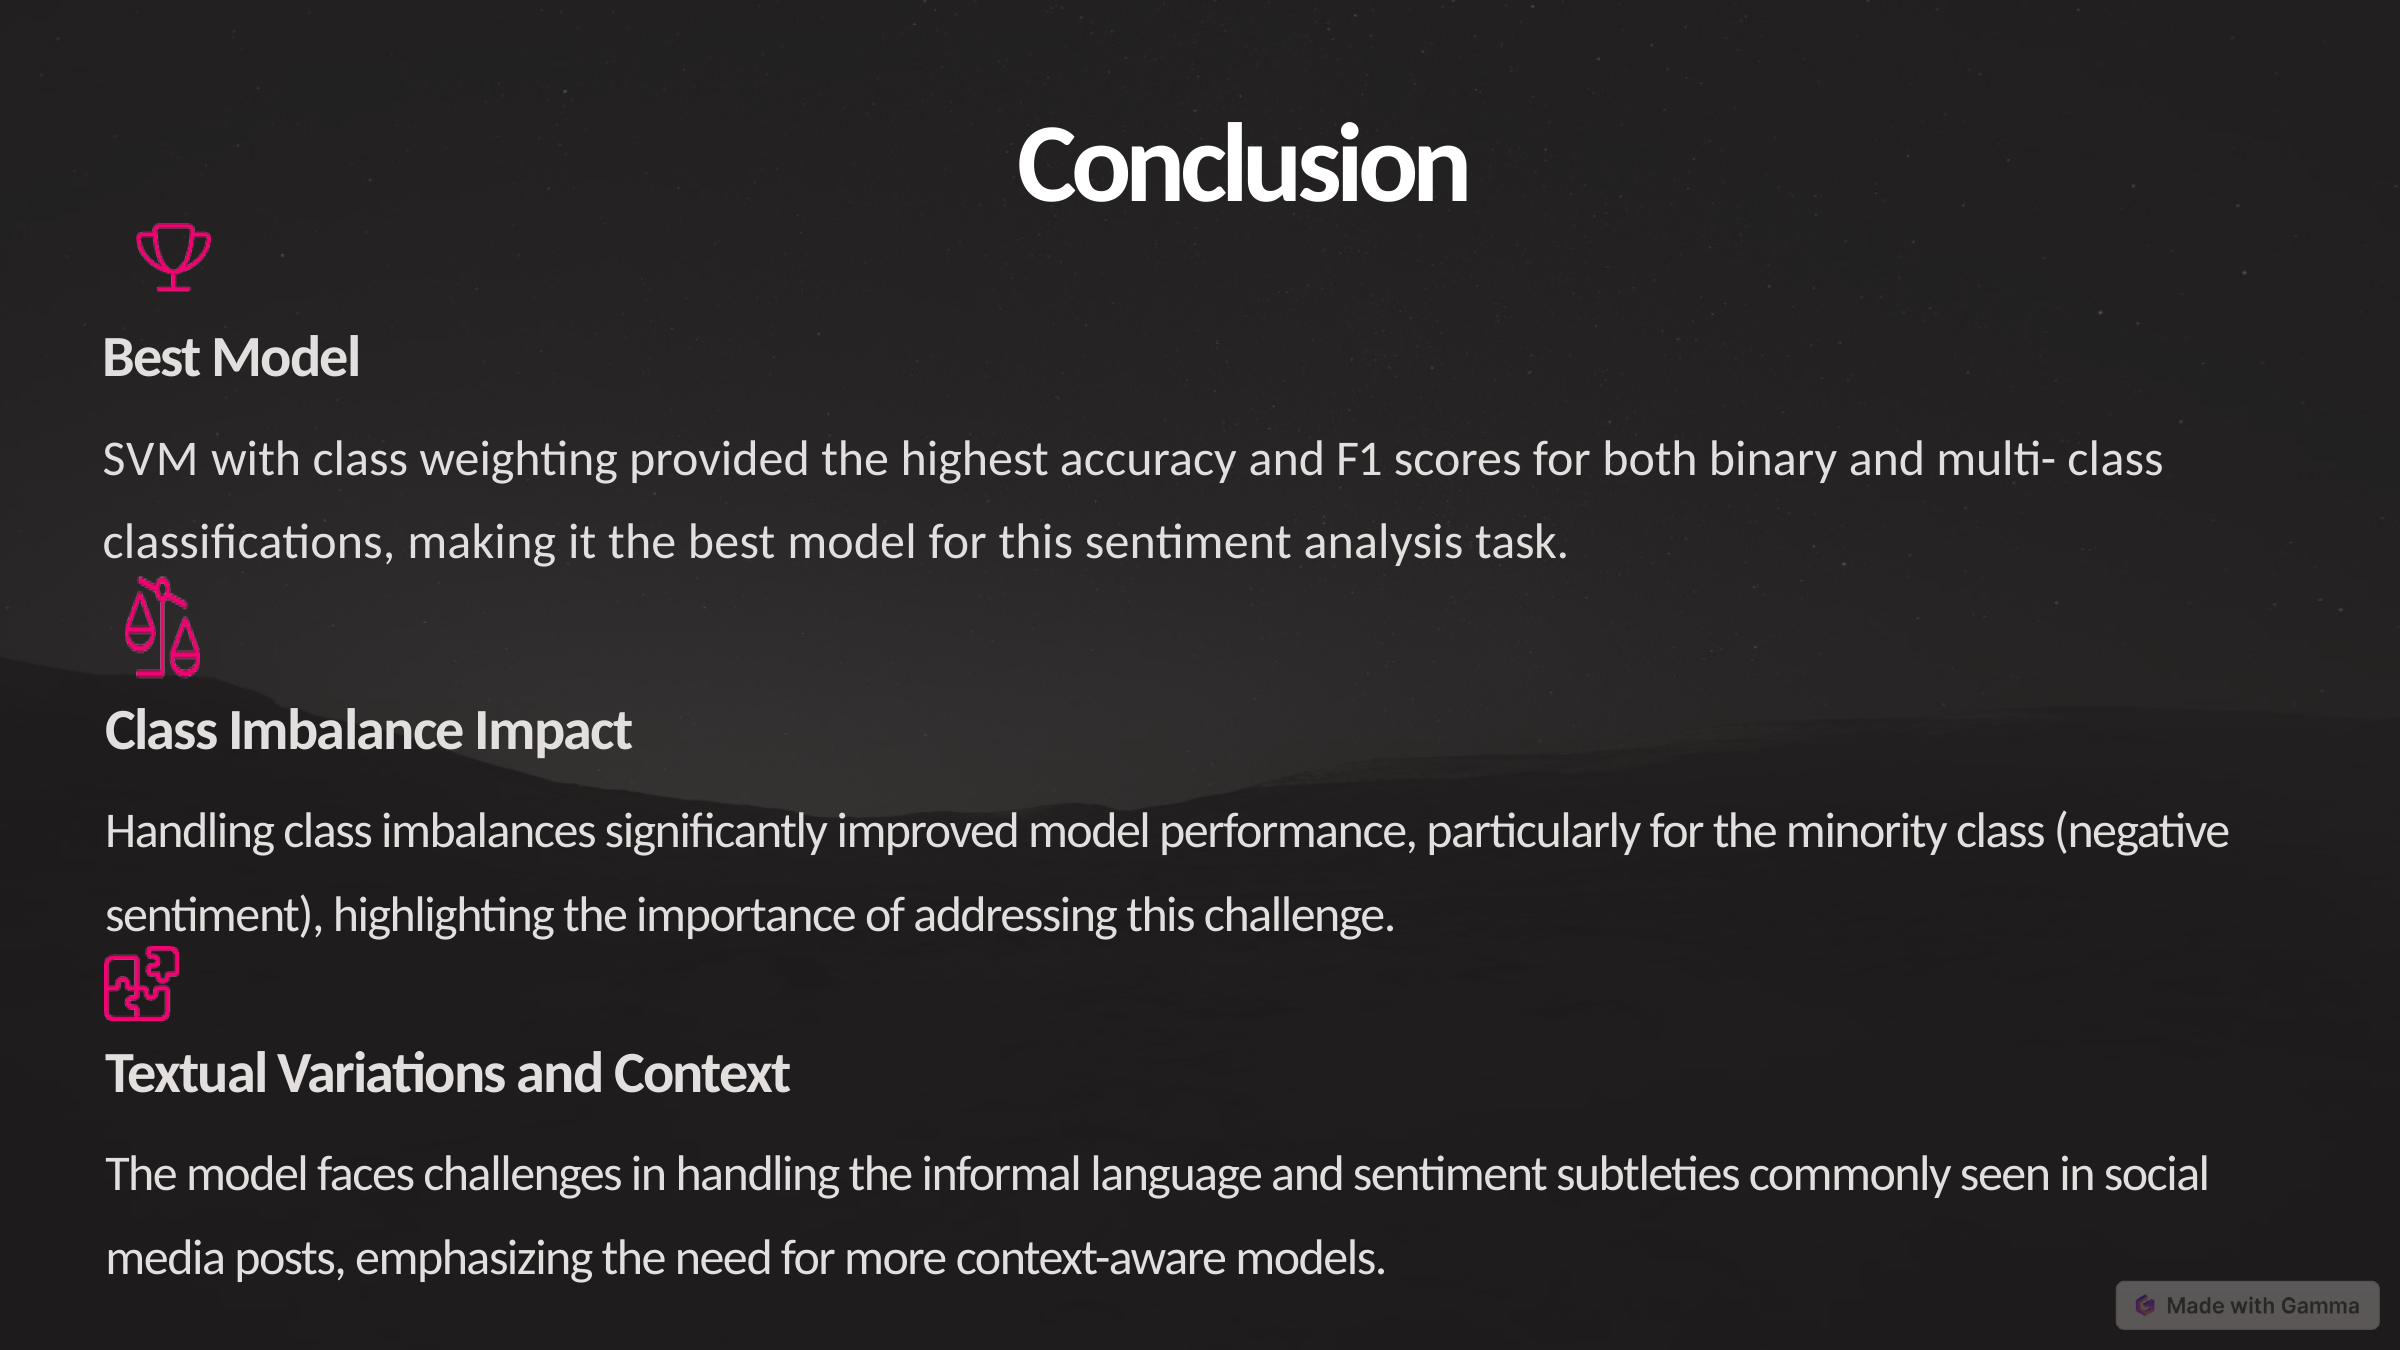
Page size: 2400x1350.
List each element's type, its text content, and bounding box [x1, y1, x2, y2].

picture [125, 565, 200, 689]
picture [136, 220, 212, 296]
text_box Best Model SVM with class weighting provided the highest accuracy and F1 scores for both binary and multi- class classifications, making it the best model for this sentiment analysis task. [100, 316, 2360, 569]
text_box Textual Variations and Context The model faces challenges in handling the informal language and sentiment subtleties commonly seen in social media posts, emphasizing the need for more context-aware models. [103, 1031, 2325, 1285]
text_box Class Imbalance Impact Handling class imbalances significantly improved model performance, particularly for the minority class (negative sentiment), highlighting the importance of addressing this challenge. [103, 688, 2338, 942]
picture [103, 946, 179, 1021]
title Conclusion [136, 57, 1975, 315]
